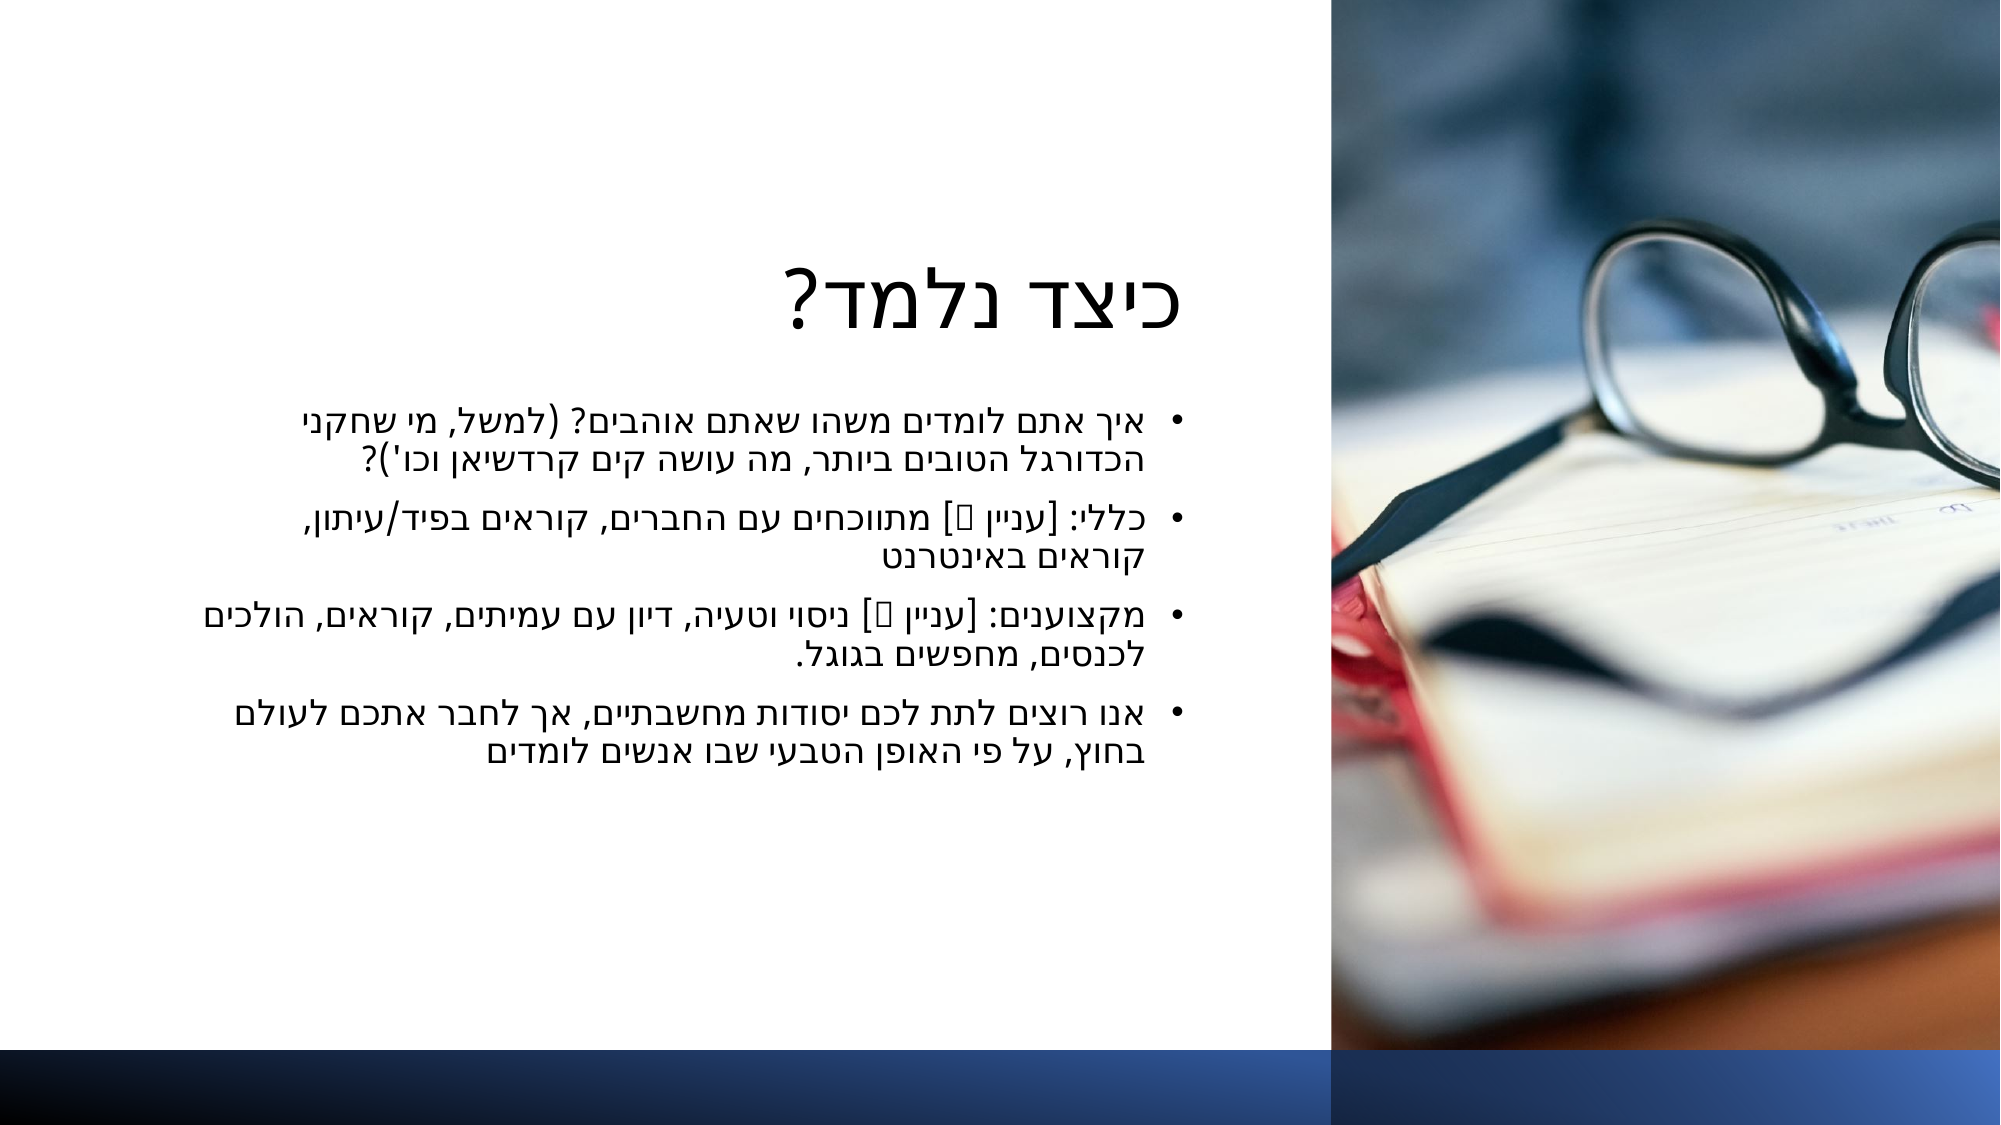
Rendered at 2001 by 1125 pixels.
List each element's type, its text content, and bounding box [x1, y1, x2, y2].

text_box [0, 0, 1331, 1050]
title כיצד נלמד? [186, 82, 1200, 354]
text_box [1330, 1050, 2000, 1125]
text_box [0, 1050, 1330, 1125]
picture [1331, 0, 2000, 1051]
list איך אתם לומדים משהו שאתם אוהבים? (למשל, מי שחקני הכדורגל הטובים ביותר, מה עושה קים קרדשיאן וכו')? כללי: [עניין ] מתווכחים עם החברים, קוראים בפיד/עיתון, קוראים באינטרנט מקצוענים: [עניין ] ניסוי וטעיה, דיון עם עמיתים, קוראים, הולכים לכנסים, מחפשים בגוגל. אנו רוצים לתת לכם יסודות מחשבתיים, אך לחבר אתכם לעולם בחוץ, על פי האופן הטבעי שבו אנשים לומדים [186, 395, 1200, 975]
